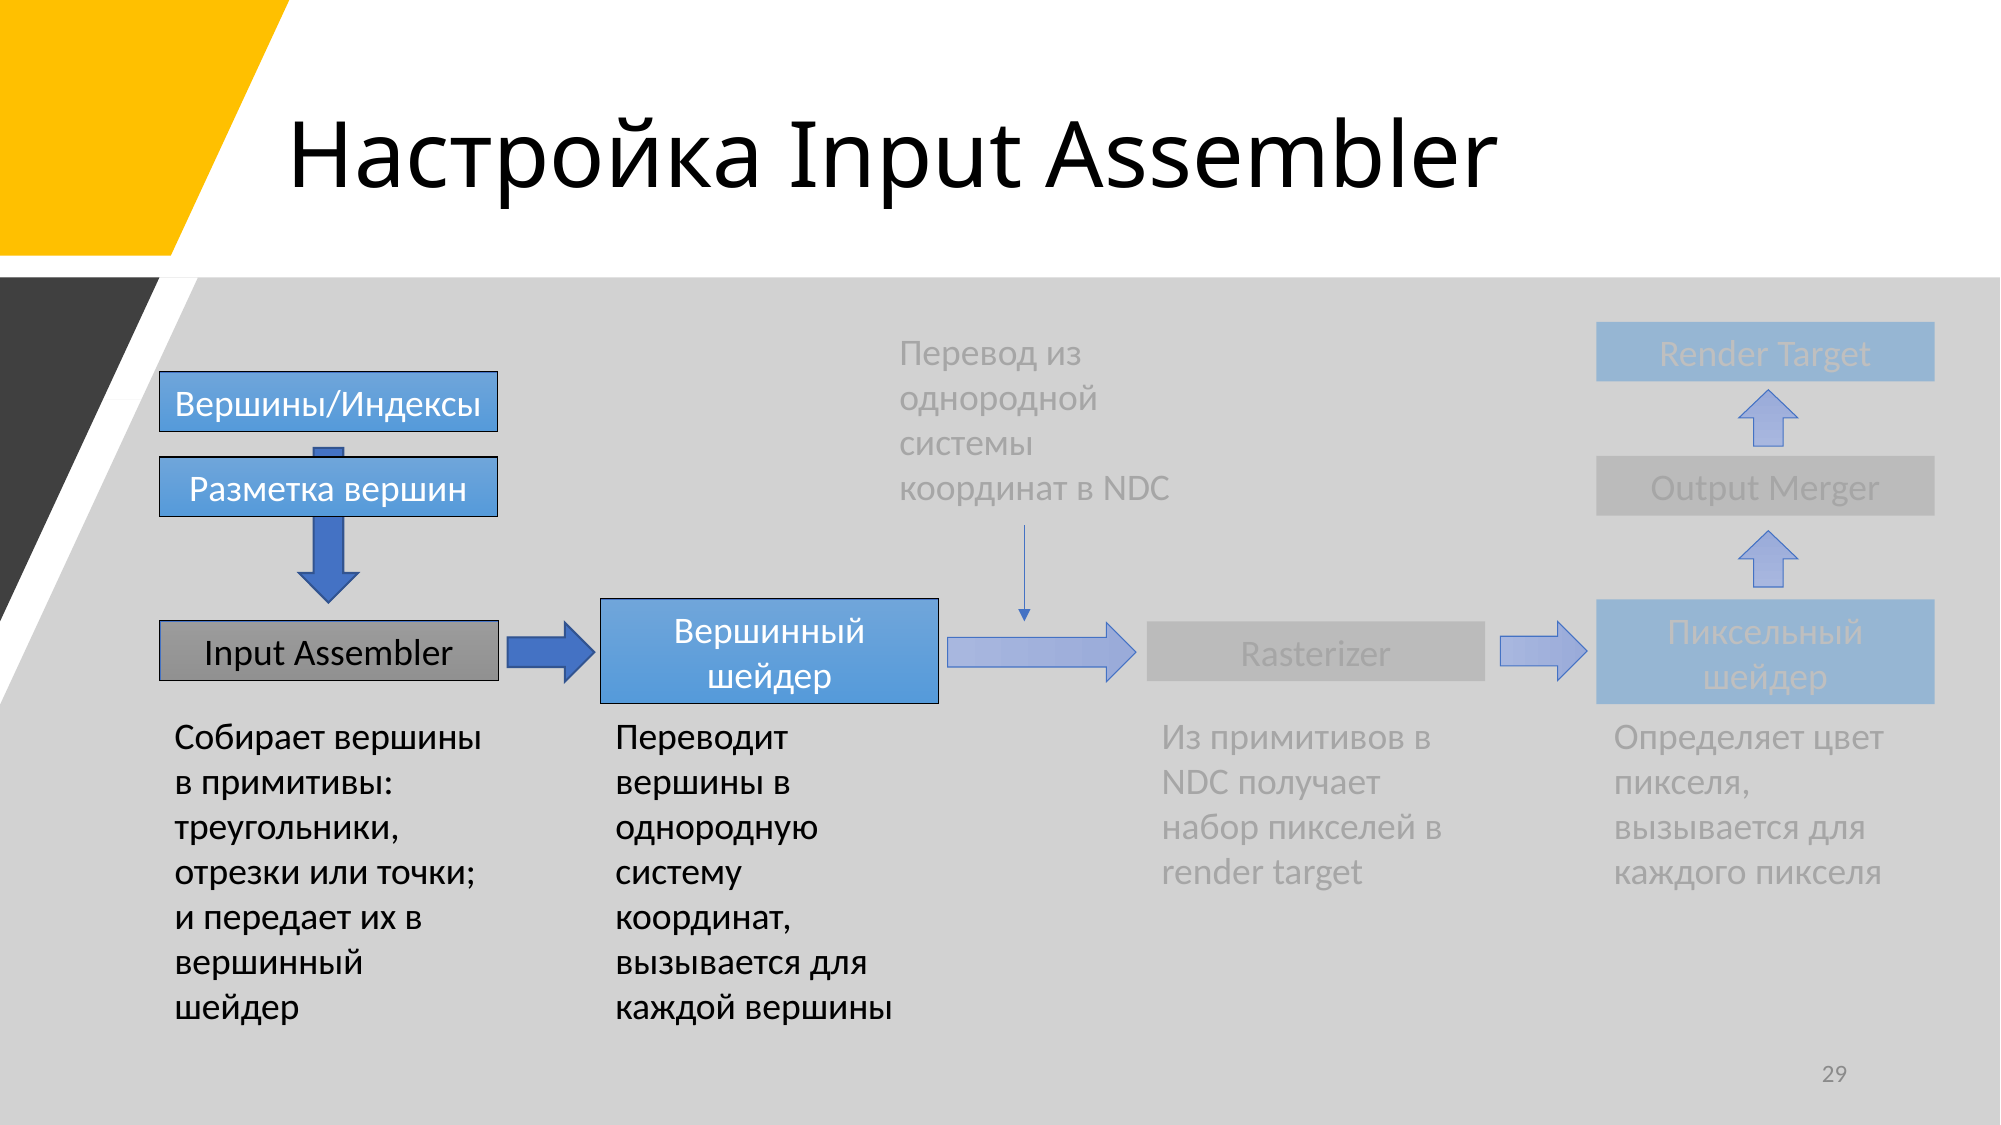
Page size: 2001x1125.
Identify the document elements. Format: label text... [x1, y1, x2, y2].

text_box [0, 0, 291, 257]
text_box Перевод из однородной системы координат в NDC [884, 320, 1223, 516]
text_box Render Target [1596, 321, 1935, 382]
text_box Вершинный шейдер [600, 598, 939, 704]
text_box [0, 276, 2000, 1125]
text_box [0, 276, 162, 622]
text_box [506, 620, 596, 685]
text_box [947, 621, 1137, 683]
text_box Output Merger [1596, 455, 1935, 516]
text_box [1499, 620, 1588, 682]
slide_number 29 [1412, 1042, 1863, 1103]
text_box [312, 446, 345, 456]
text_box Вершины/Индексы [159, 371, 498, 432]
text_box Input Assembler [159, 620, 499, 681]
text_box Пиксельный шейдер [1596, 599, 1935, 705]
title Настройка Input Assembler [271, 60, 1808, 255]
text_box Определяет цвет пикселя, вызывается для каждого пикселя [1599, 704, 1938, 900]
text_box [1737, 388, 1800, 447]
text_box [1737, 529, 1800, 588]
text_box Rasterizer [1146, 621, 1486, 682]
text_box Разметка вершин [159, 456, 498, 517]
text_box [296, 517, 361, 605]
text_box Переводит вершины в однородную систему координат, вызывается для каждой вершины [600, 704, 939, 1035]
text_box Из примитивов в NDC получает набор пикселей в render target [1146, 704, 1486, 900]
text_box Собирает вершины в примитивы: треугольники, отрезки или точки; и передает их в вершинный шейдер [159, 704, 499, 1034]
